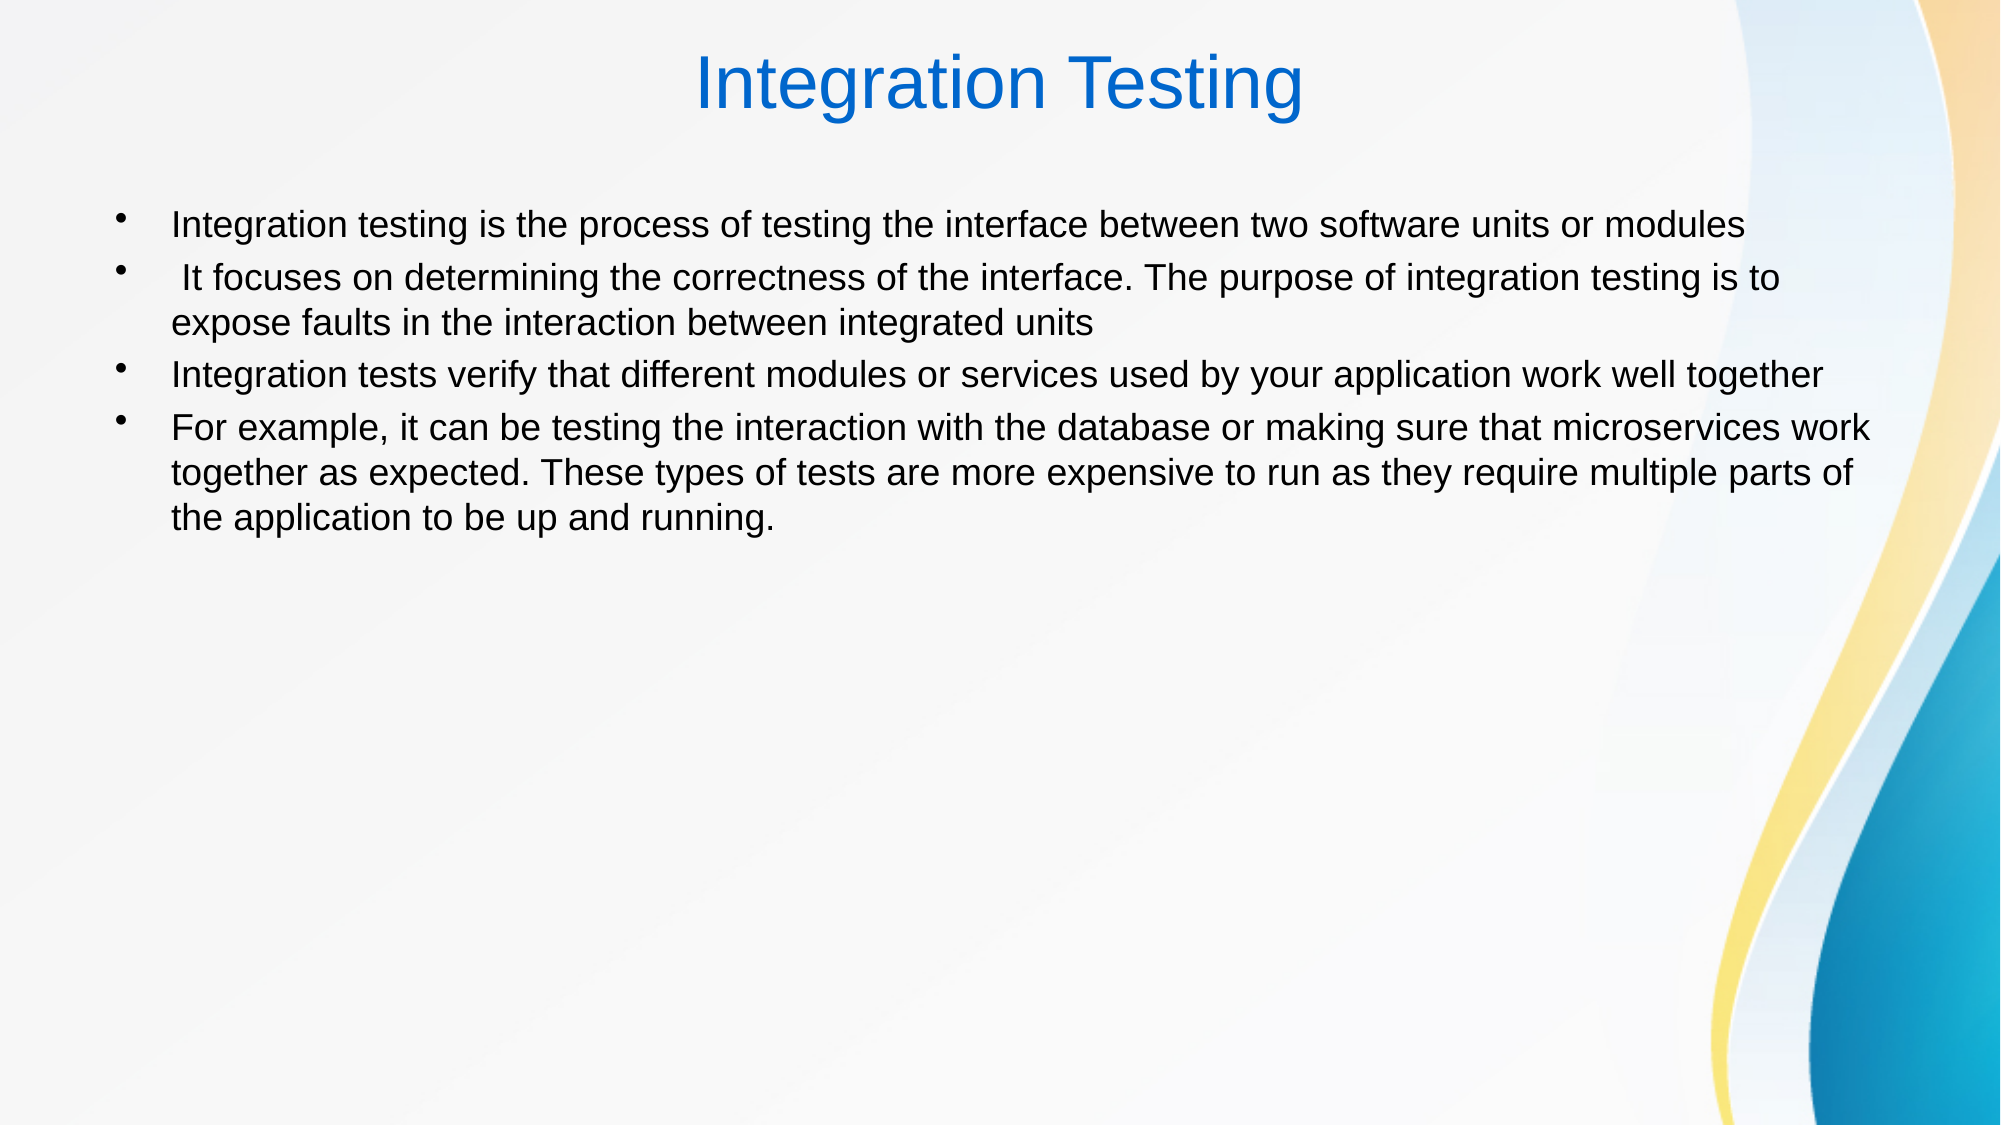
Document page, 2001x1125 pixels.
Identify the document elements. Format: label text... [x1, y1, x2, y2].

list Integration testing is the process of testing the interface between two software units or modules It focuses on determining the correctness of the interface. The purpose of integration testing is to expose faults in the interaction between integrated units Integration tests verify that different modules or services used by your application work well together For example, it can be testing the interaction with the database or making sure that microservices work together as expected. These types of tests are more expensive to run as they require multiple parts of the application to be up and running. [99, 192, 1901, 1006]
picture [0, 0, 2001, 1125]
title Integration Testing [99, 30, 1901, 127]
